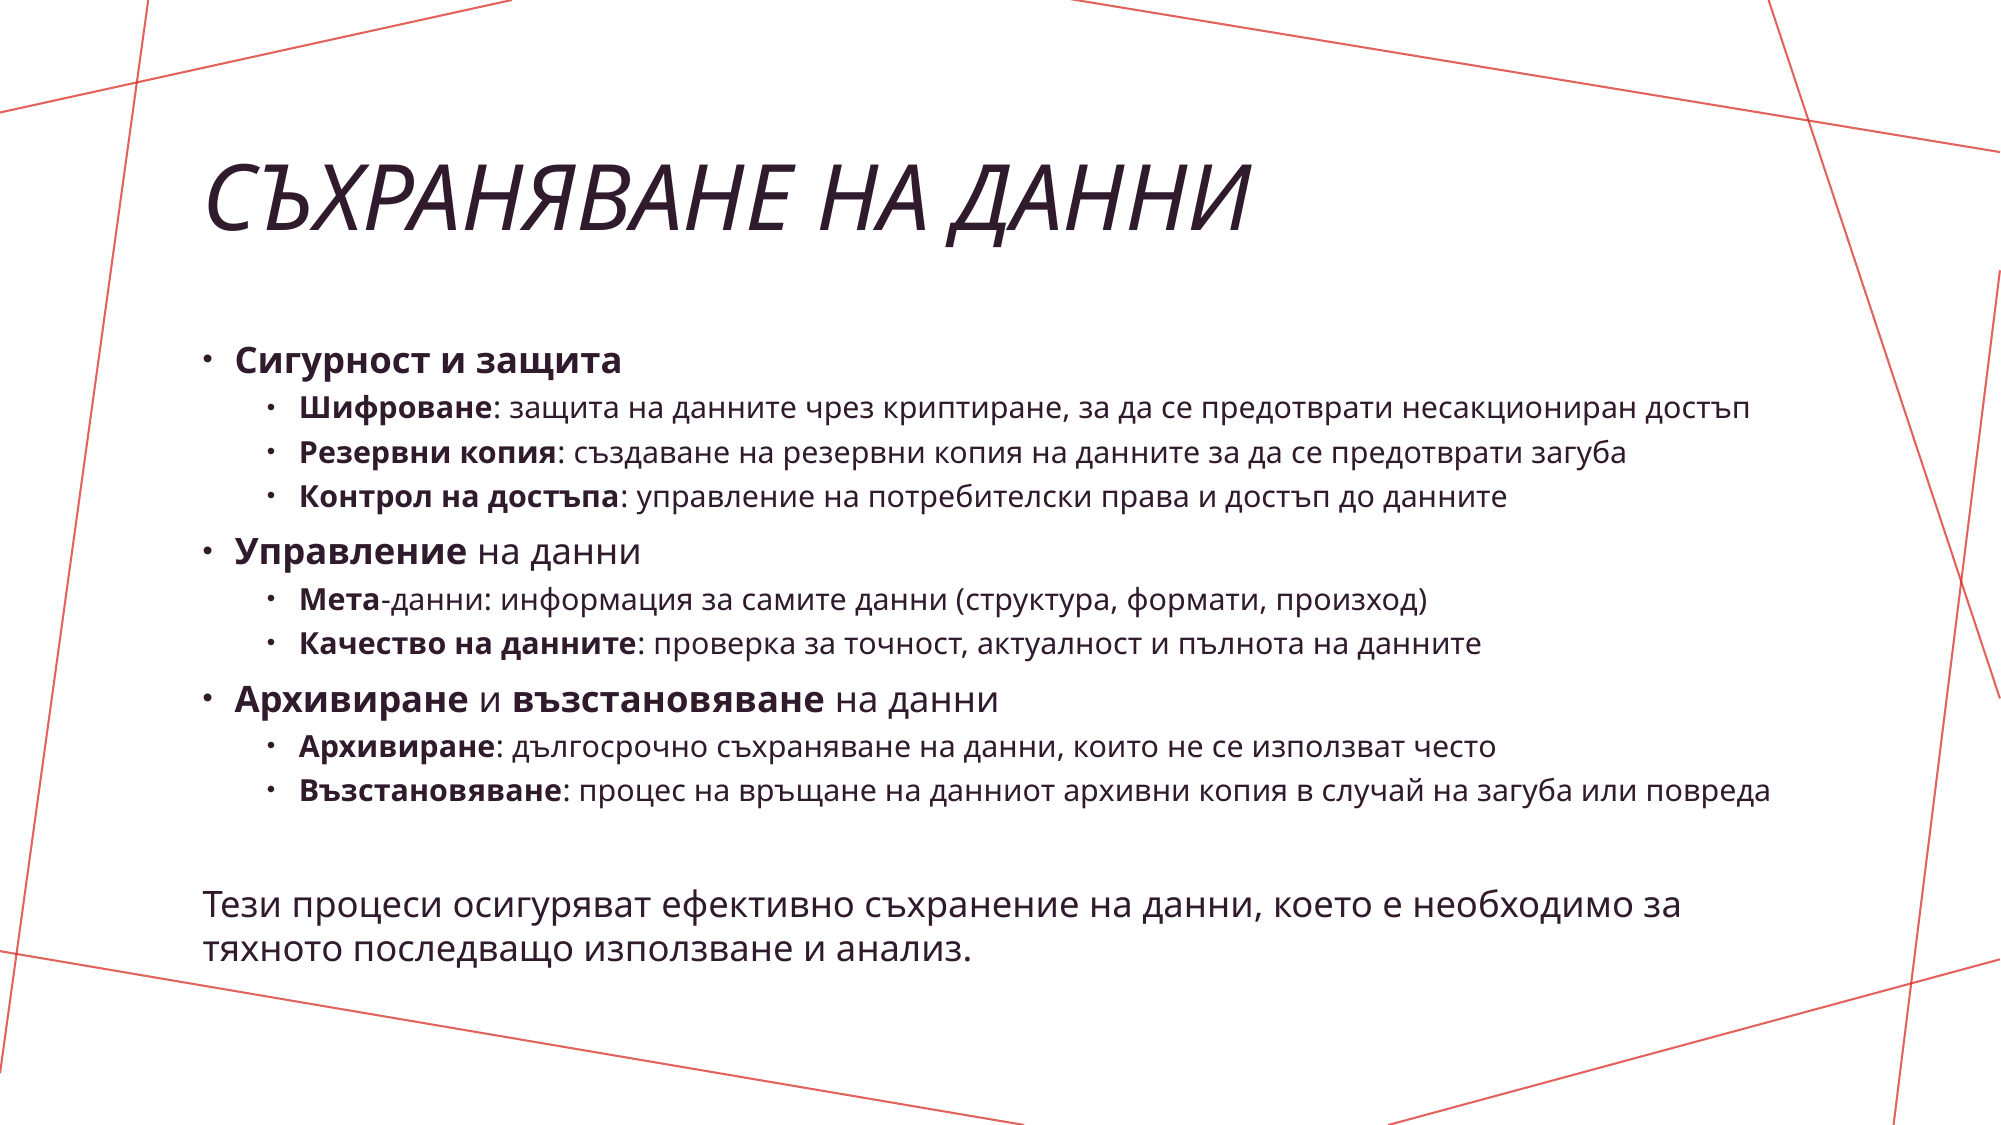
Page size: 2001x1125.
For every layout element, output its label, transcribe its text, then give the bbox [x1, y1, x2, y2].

list Сигурност и защита Шифроване: защита на данните чрез криптиране, за да се предотврати несакциониран достъп Резервни копия: създаване на резервни копия на данните за да се предотврати загуба Контрол на достъпа: управление на потребителски права и достъп до данните Управление на данни Мета-данни: информация за самите данни (структура, формати, произход) Качество на данните: проверка за точност, актуалност и пълнота на данните Архивиране и възстановяване на данни Архивиране: дългосрочно съхраняване на данни, които не се използват често Възстановяване: процес на връщане на данниот архивни копия в случай на загуба или повреда Тези процеси осигуряват ефективно съхранение на данни, което е необходимо за тяхното последващо използване и анализ. [187, 329, 1813, 990]
title Съхраняване на данни [187, 87, 1813, 315]
